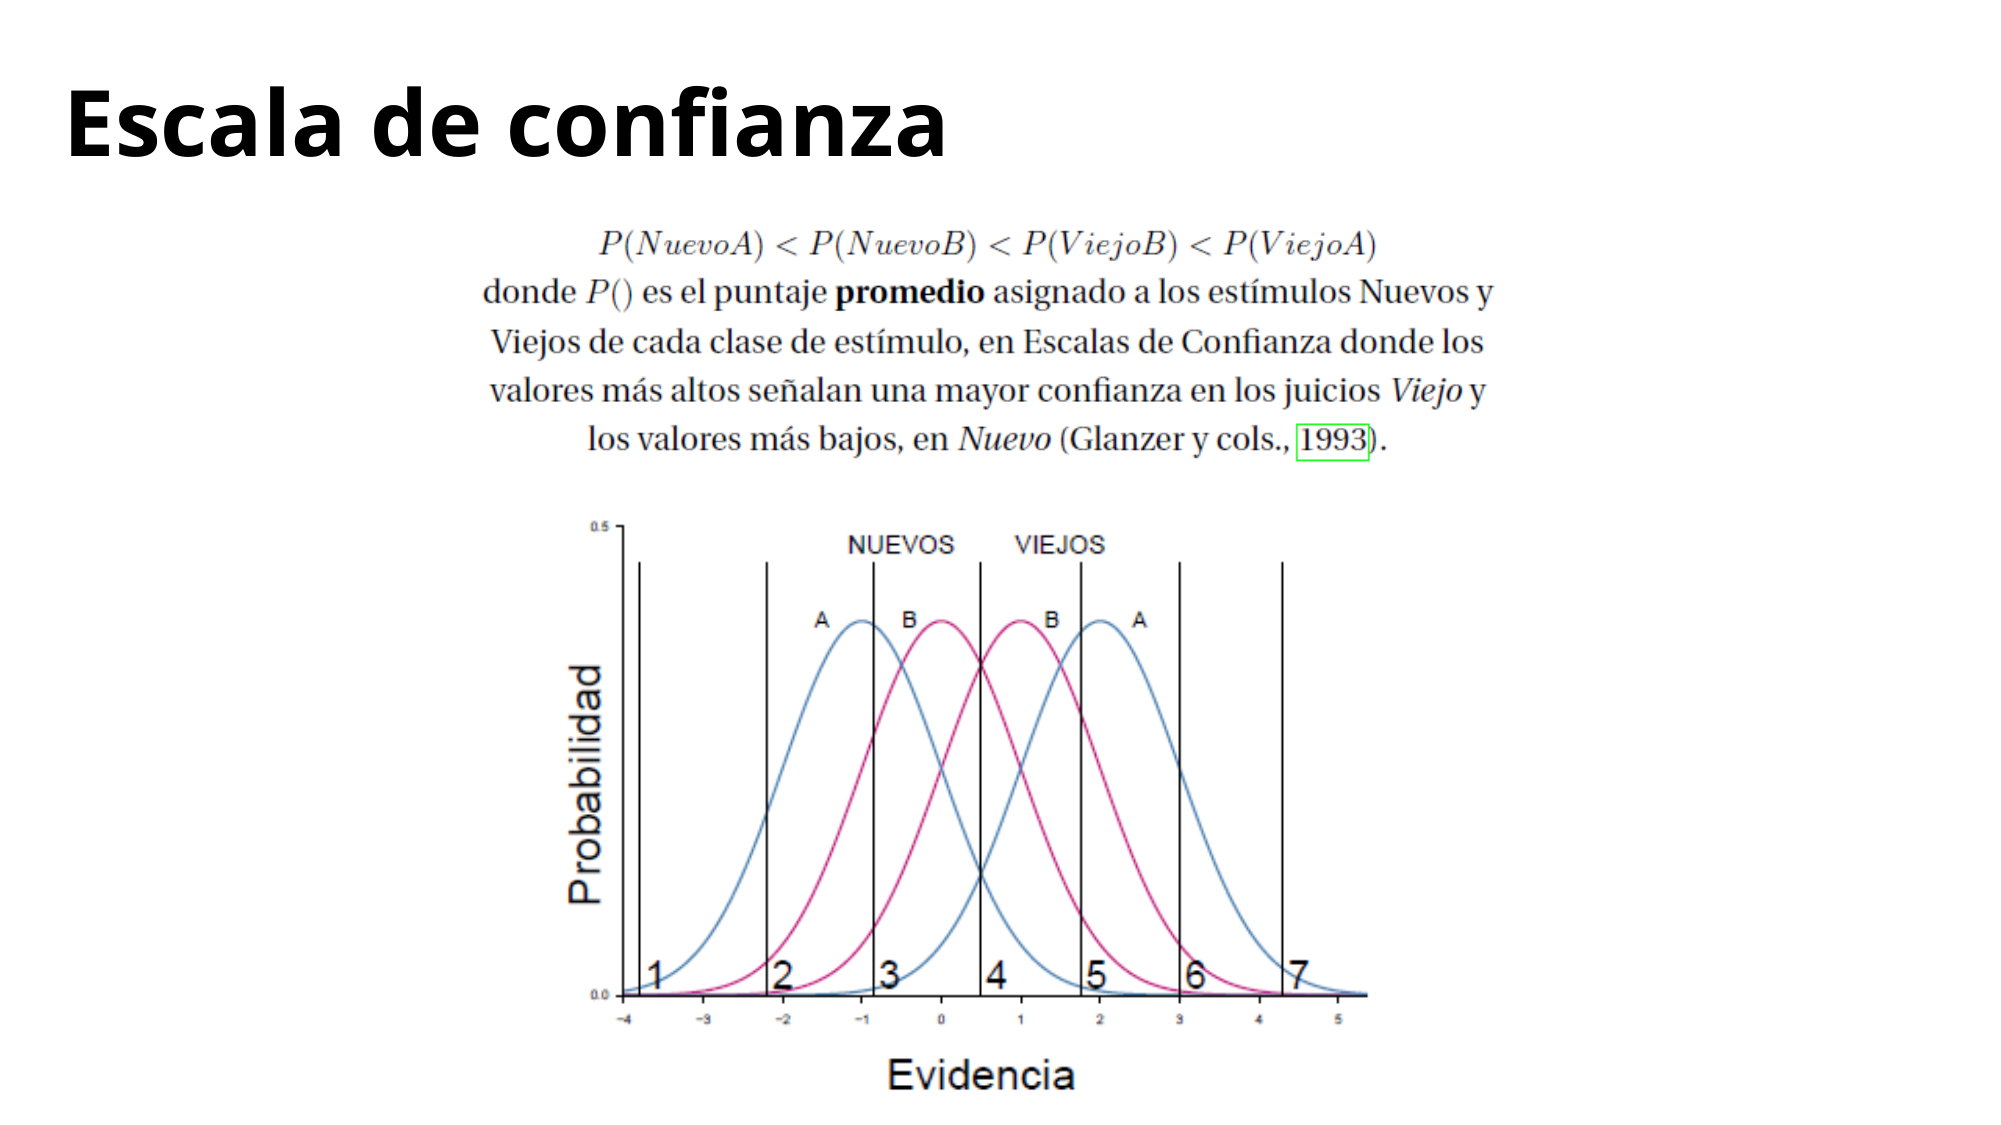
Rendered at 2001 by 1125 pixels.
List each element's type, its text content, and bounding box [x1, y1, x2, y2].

picture [469, 189, 1531, 1125]
title Escala de confianza [48, 18, 1774, 236]
